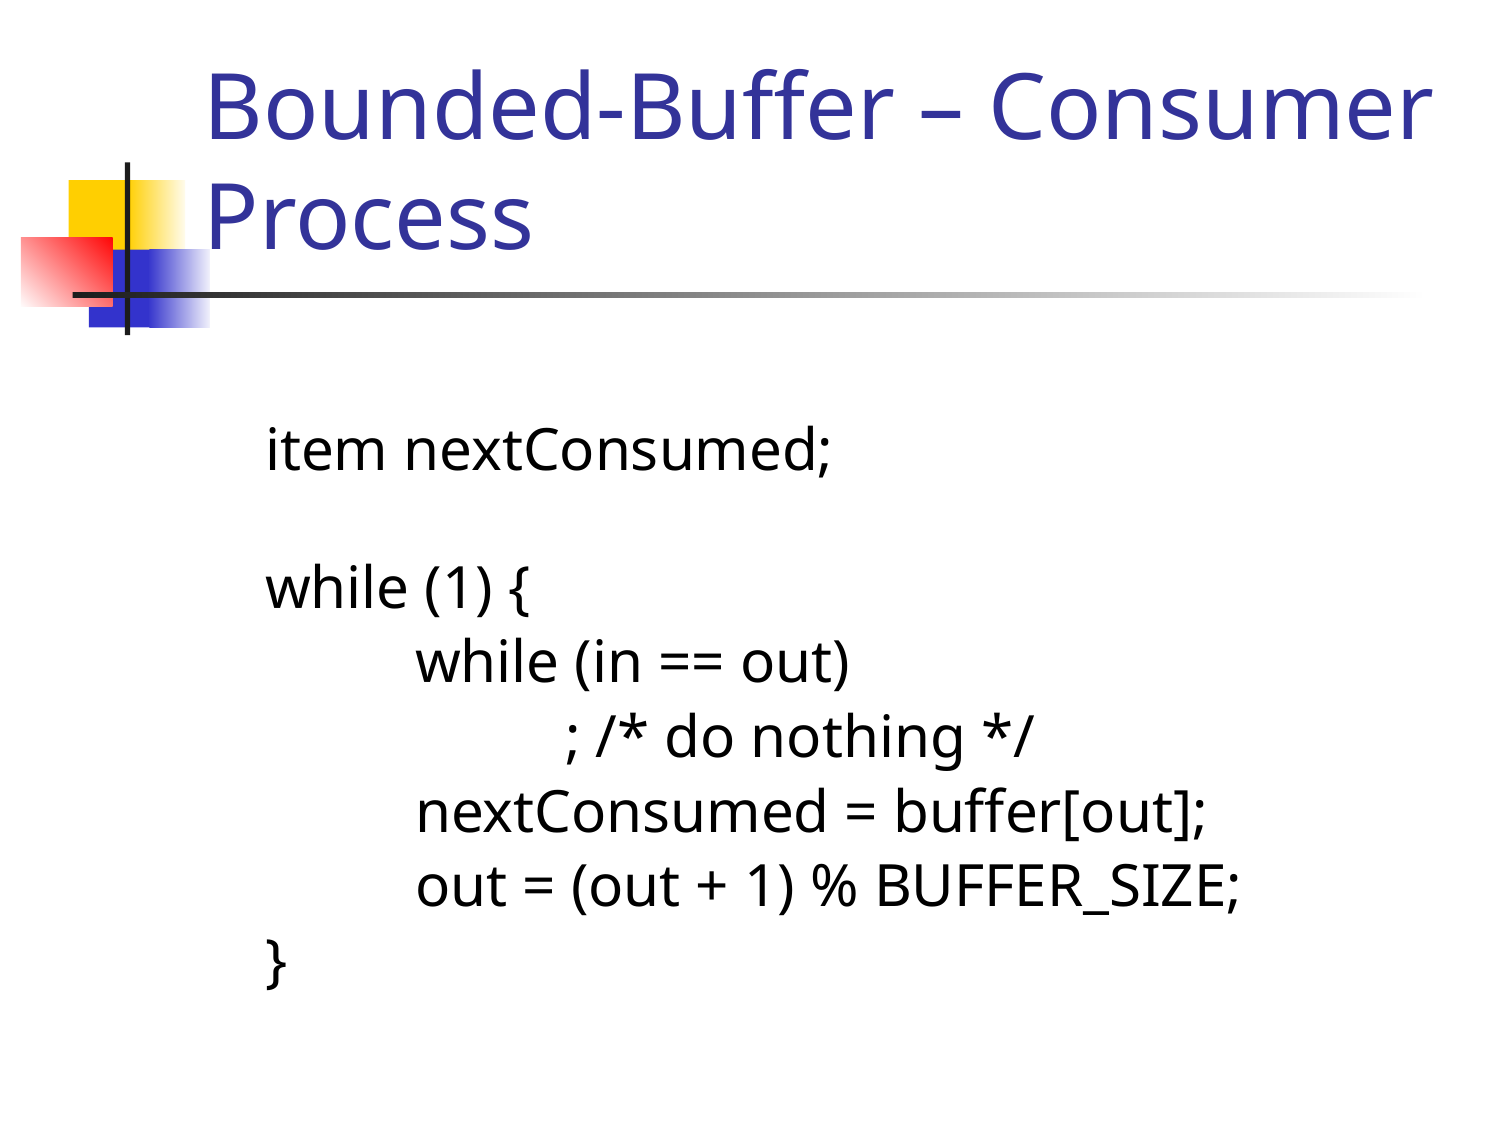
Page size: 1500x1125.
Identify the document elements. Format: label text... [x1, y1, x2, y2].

title Bounded-Buffer – Consumer Process [188, 35, 1468, 275]
list item nextConsumed; while (1) { while (in == out) ; /* do nothing */ nextConsumed = buffer[out]; out = (out + 1) % BUFFER_SIZE; } [193, 331, 1469, 1006]
